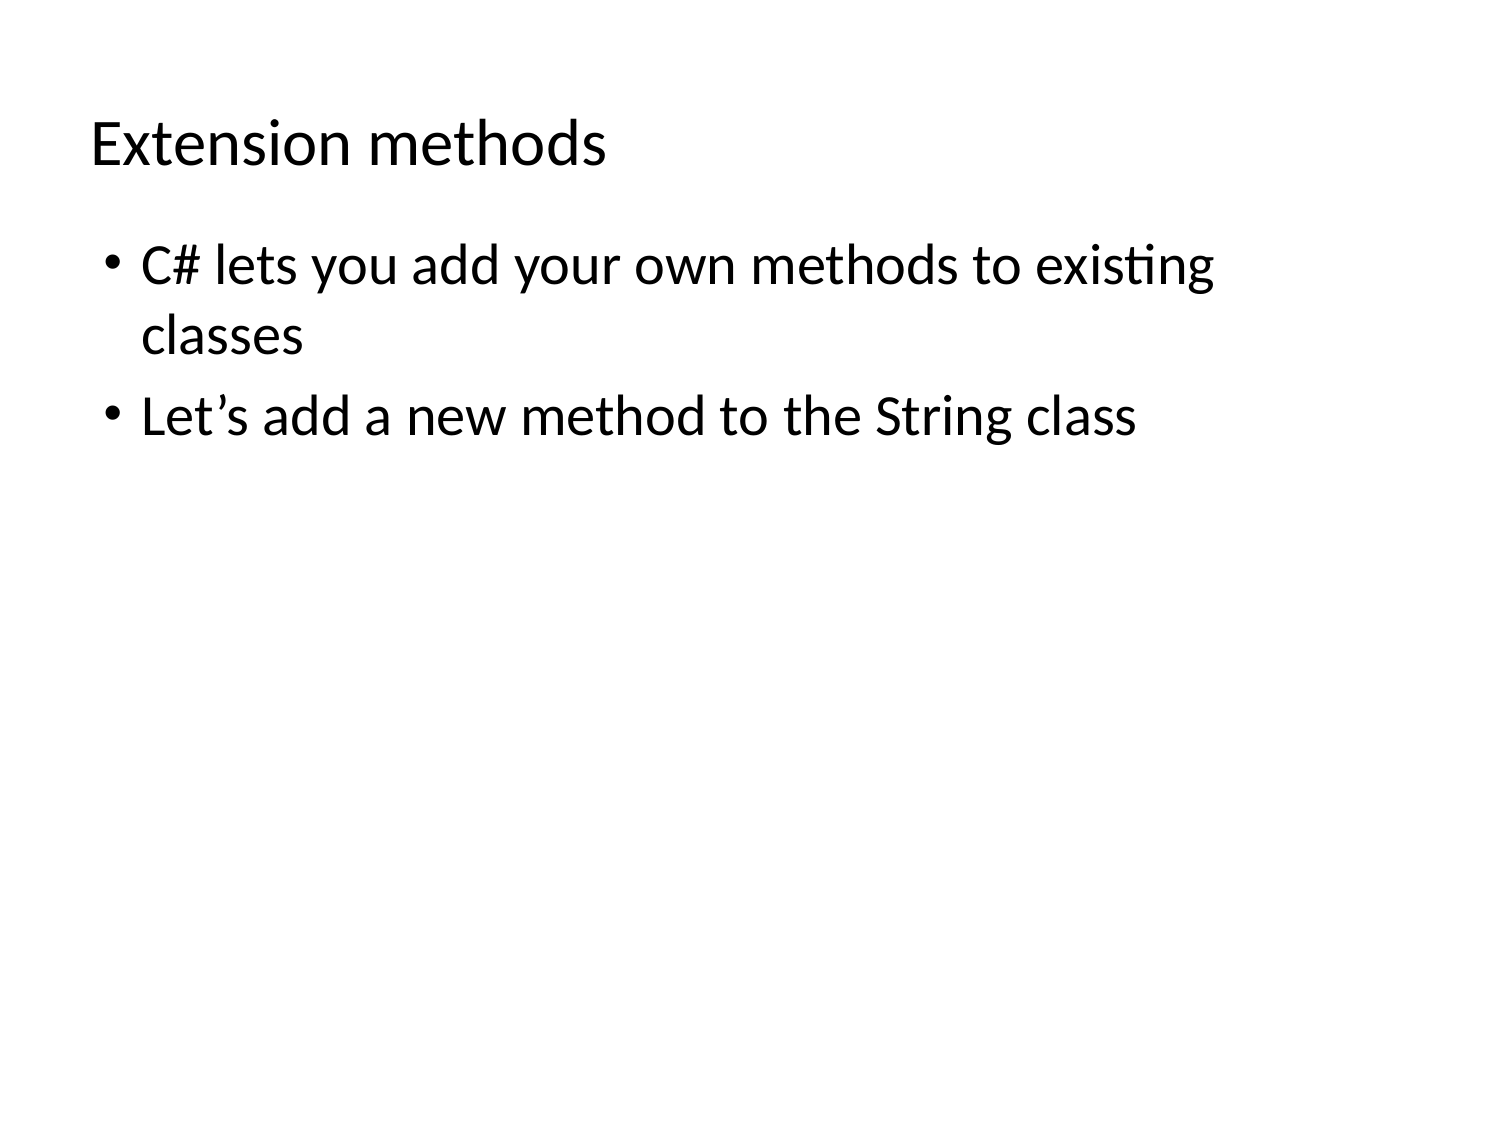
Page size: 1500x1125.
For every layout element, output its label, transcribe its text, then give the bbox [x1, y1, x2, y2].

title Extension methods [75, 45, 1425, 233]
list C# lets you add your own methods to existing classes Let’s add a new method to the String class [88, 218, 1402, 1007]
